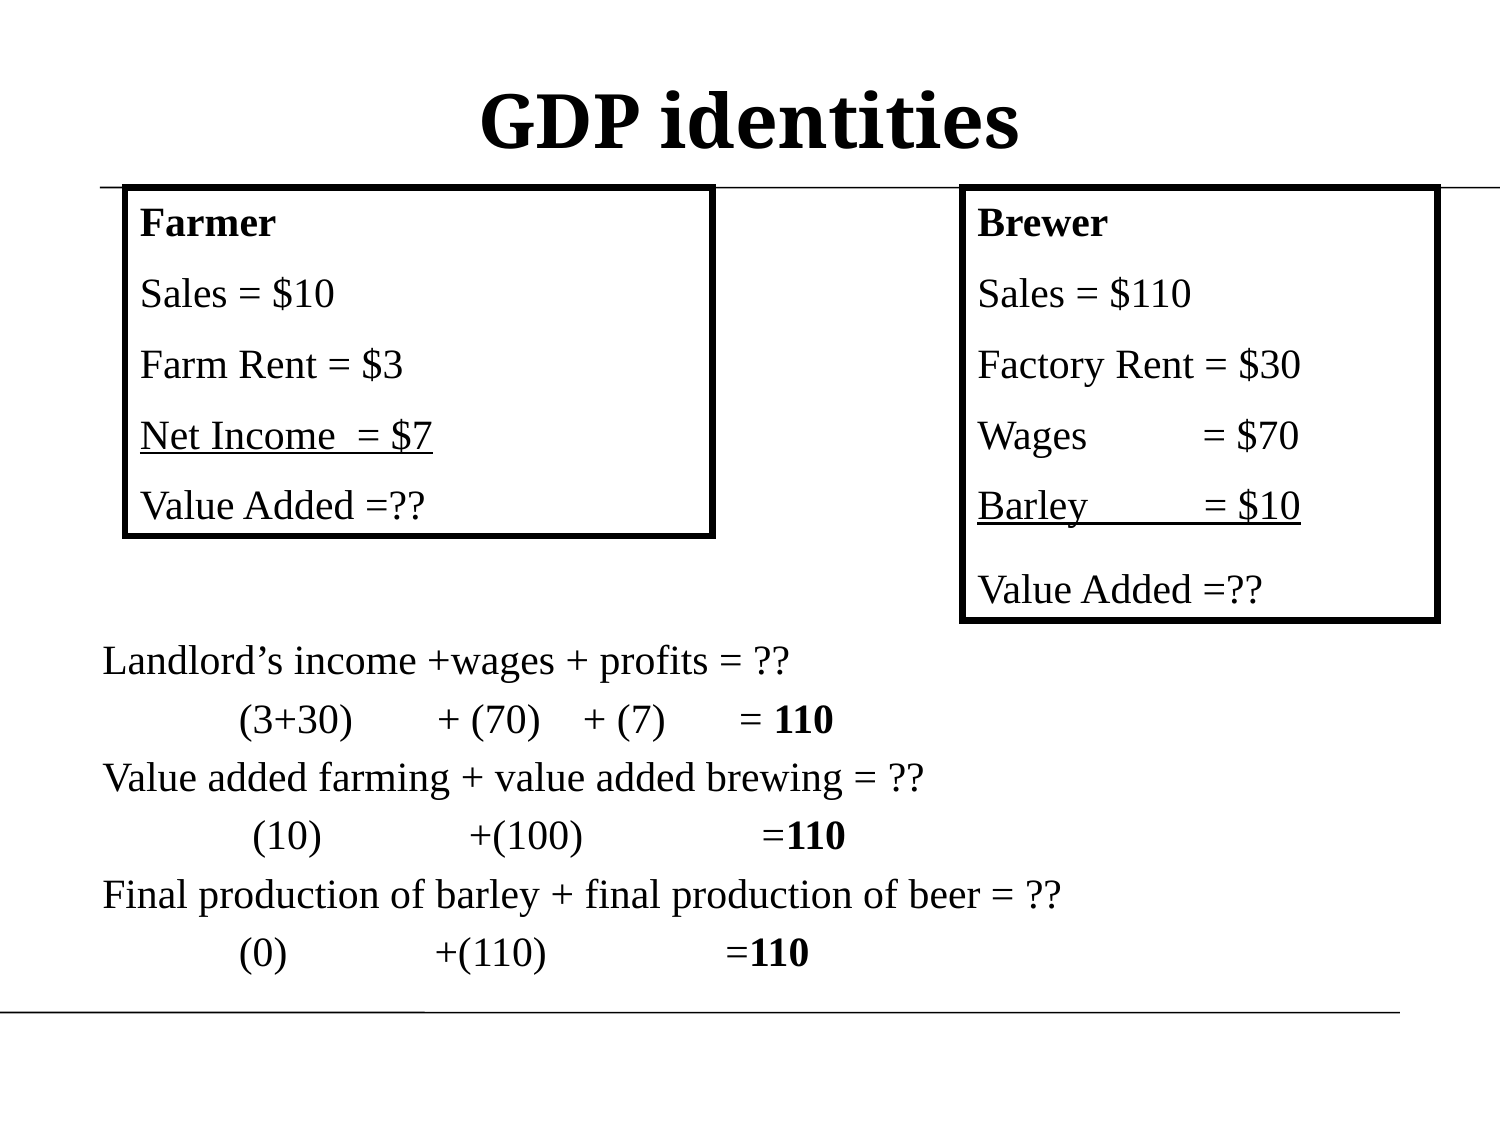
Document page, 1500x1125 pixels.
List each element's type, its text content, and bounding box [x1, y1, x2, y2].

text_box Landlord’s income +wages + profits = ?? (3+30) + (70) + (7) = 110 Value added farming + value added brewing = ?? (10) +(100) =110 Final production of barley + final production of beer = ?? (0) +(110) =110 [87, 637, 1325, 982]
text_box Brewer Sales = $110 Factory Rent = $30 Wages = $70 Barley = $10 Value Added =?? [962, 187, 1438, 621]
title GDP identities [74, 49, 1426, 188]
text_box Farmer Sales = $10 Farm Rent = $3 Net Income = $7 Value Added =?? [124, 187, 713, 536]
